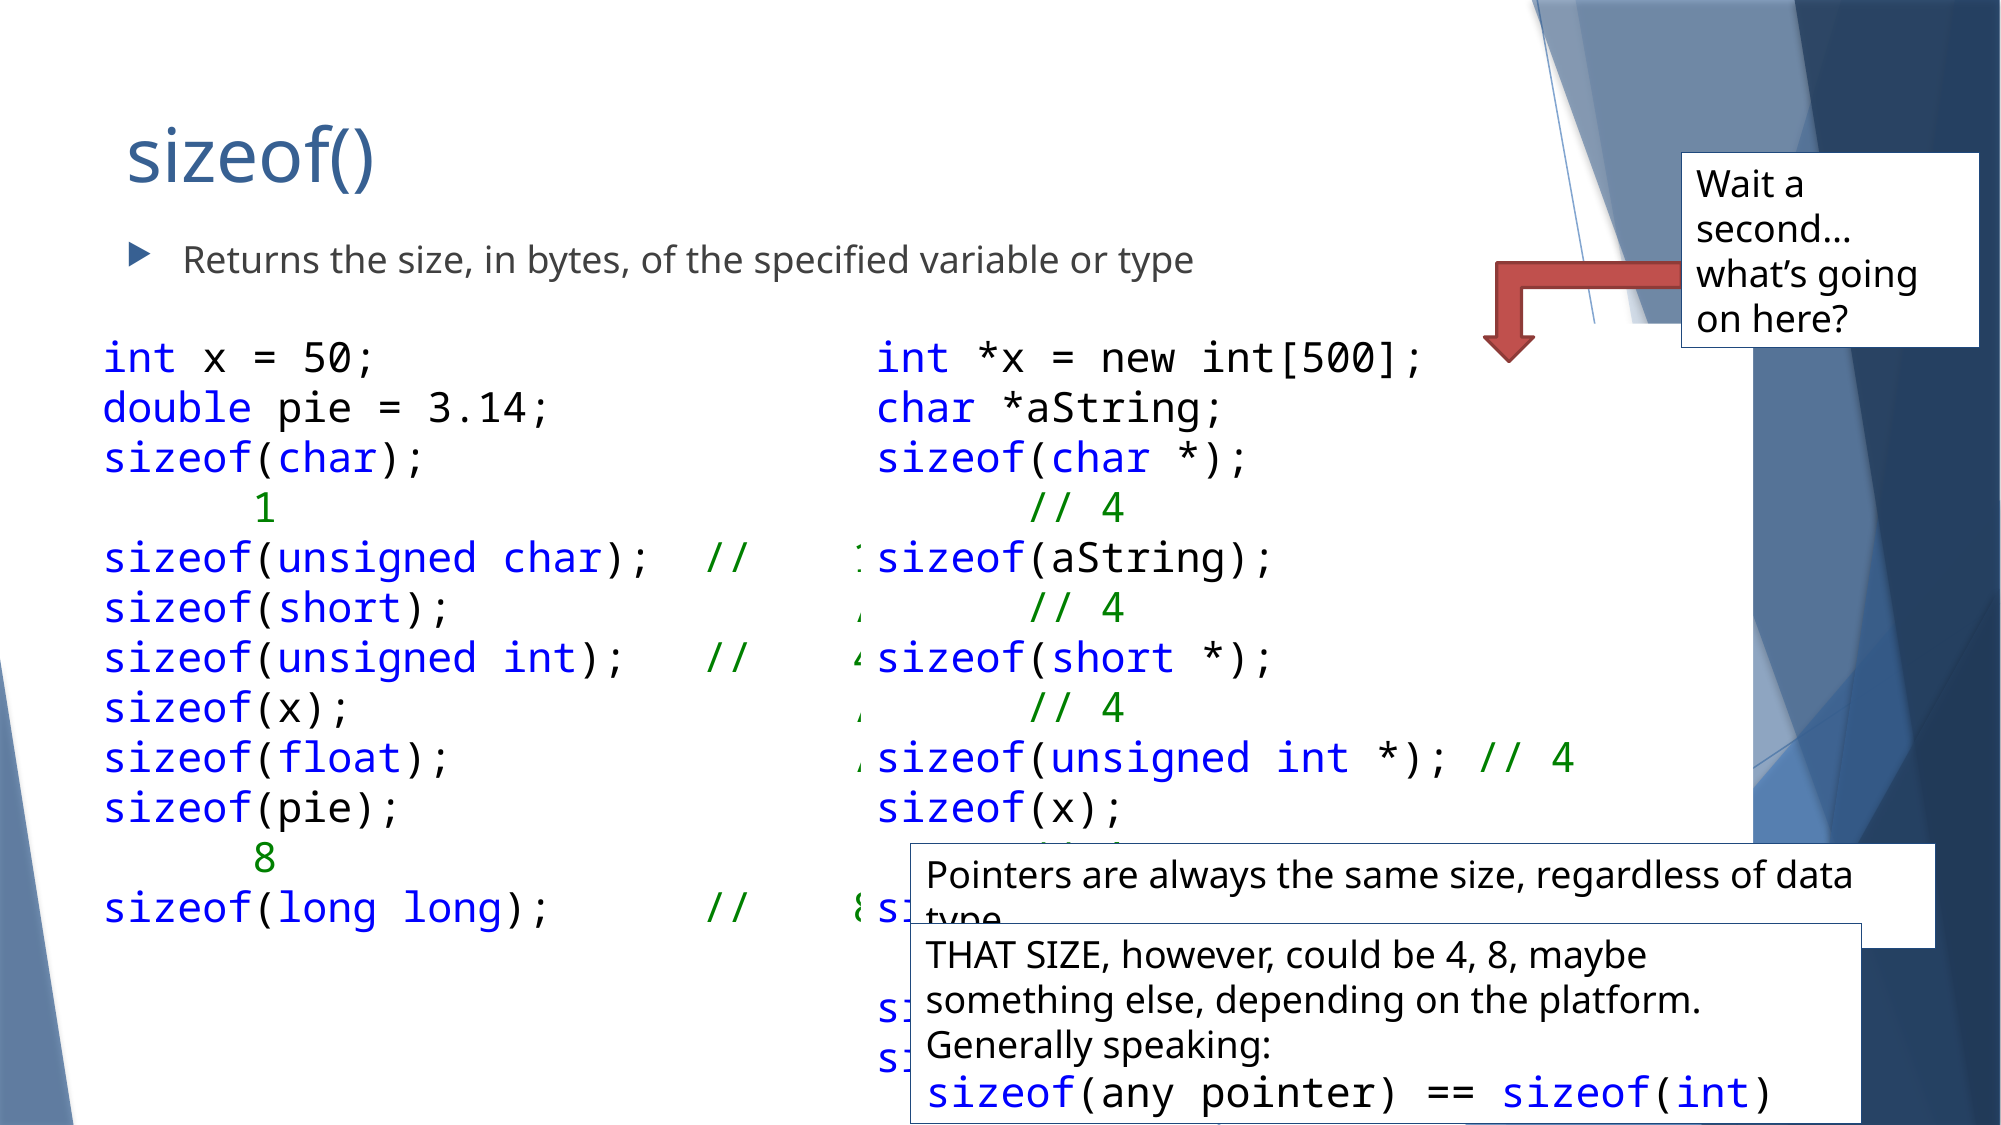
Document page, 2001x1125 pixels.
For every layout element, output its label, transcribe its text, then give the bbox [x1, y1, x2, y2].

text_box int *x = new int[500]; char *aString; sizeof(char *); // 4 sizeof(aString); // 4 sizeof(short *); // 4 sizeof(unsigned int *); // 4 sizeof(x); // 4 sizeof(float *); // 4 sizeof(double *); // 4 sizeof(long long *); // 4 [860, 323, 1754, 1089]
list Returns the size, in bytes, of the specified variable or type [111, 228, 1478, 314]
text_box THAT SIZE, however, could be 4, 8, maybe something else, depending on the platform. Generally speaking: sizeof(any pointer) == sizeof(int) [910, 923, 1862, 1124]
title sizeof() [111, 99, 1522, 207]
text_box int x = 50; double pie = 3.14; sizeof(char); // 1 sizeof(unsigned char); // 1 sizeof(short); // 2 sizeof(unsigned int); // 4 sizeof(x); // 4 sizeof(float); // 4 sizeof(pie); // 8 sizeof(long long); // 8 [87, 323, 860, 939]
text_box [1483, 151, 1980, 363]
text_box Pointers are always the same size, regardless of data type. [910, 843, 1936, 949]
